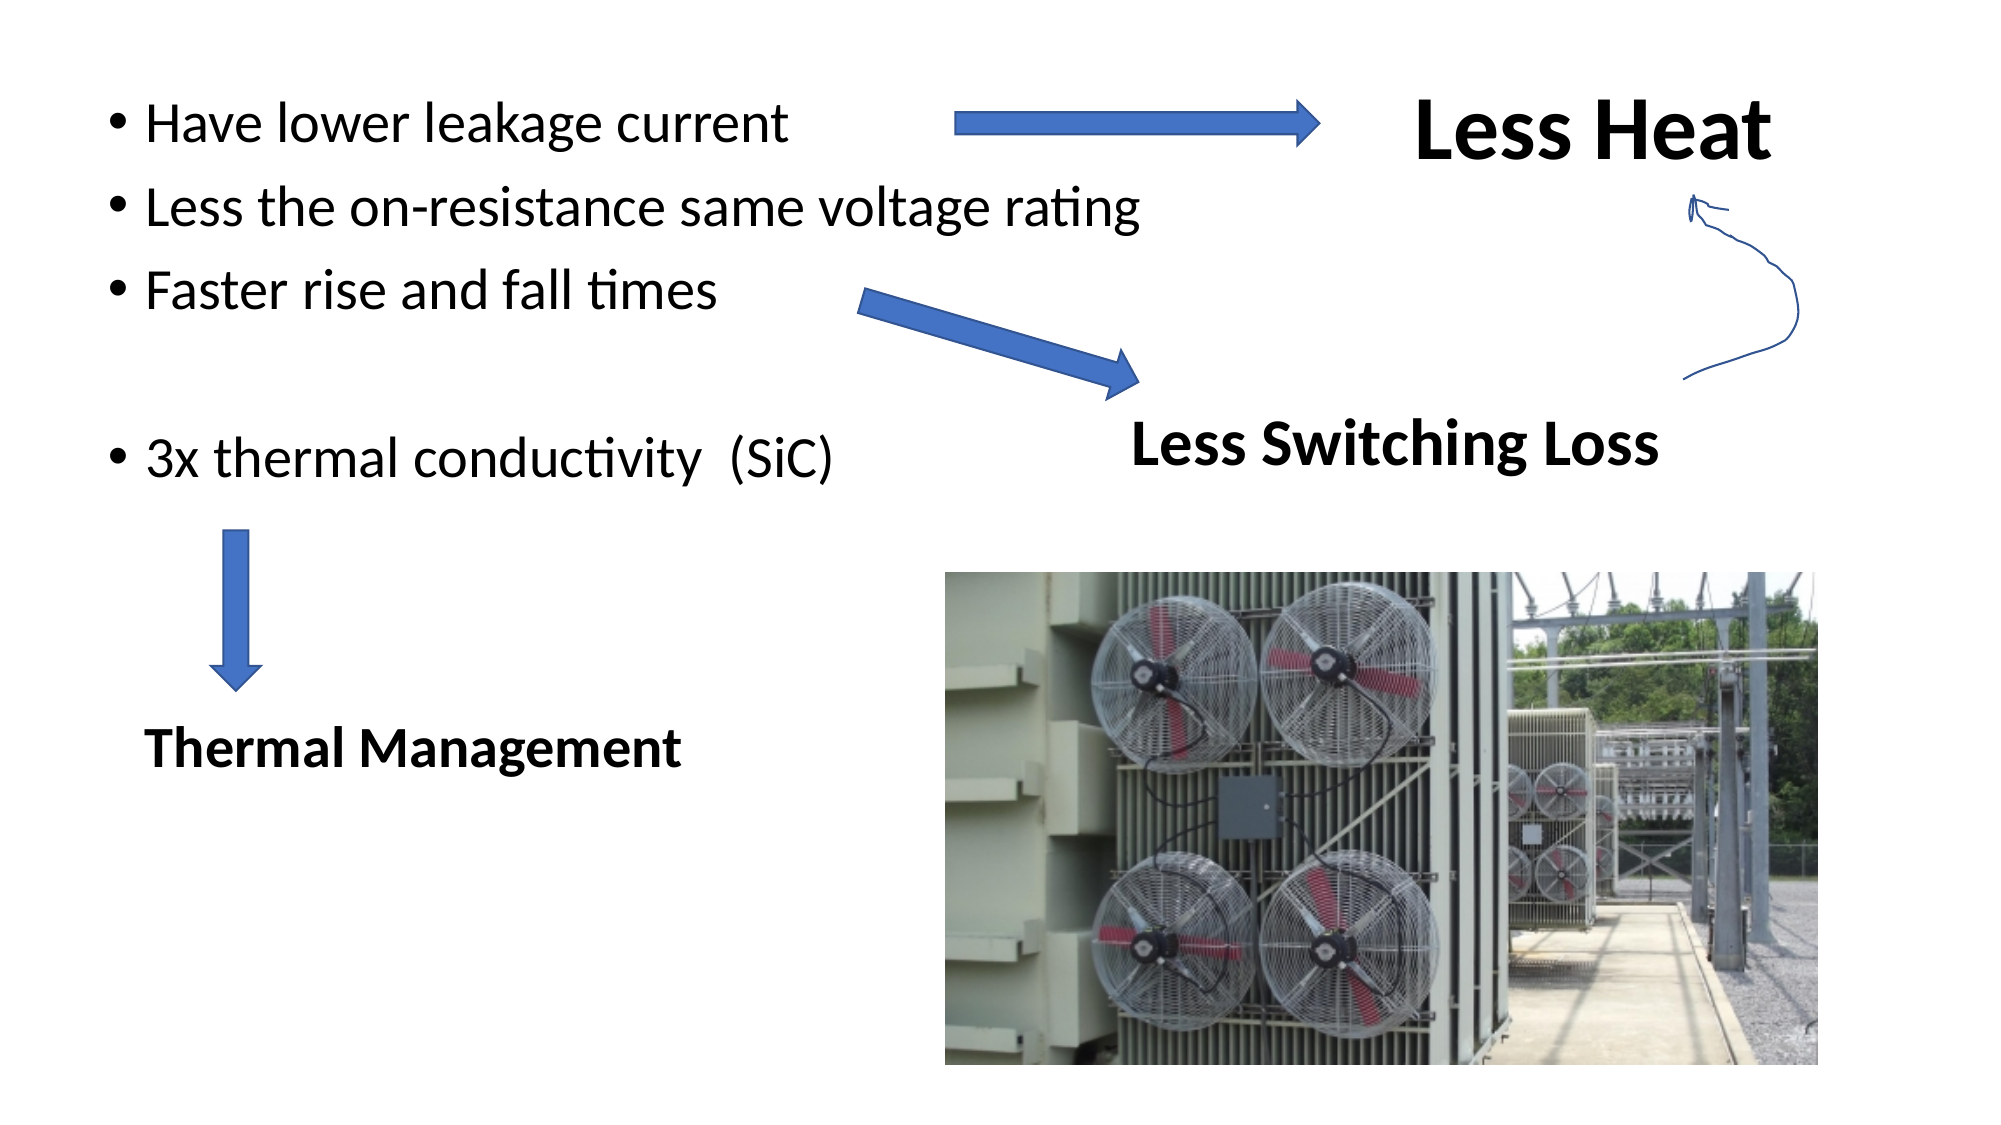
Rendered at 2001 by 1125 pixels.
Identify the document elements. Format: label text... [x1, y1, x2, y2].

text_box Less Switching Loss [1116, 391, 1684, 487]
text_box Less Heat [1400, 60, 1842, 185]
text_box [208, 529, 264, 693]
text_box [1682, 194, 1800, 381]
text_box [856, 287, 1140, 402]
text_box Thermal Management [130, 701, 746, 787]
text_box [954, 98, 1321, 148]
list Have lower leakage current Less the on-resistance same voltage rating Faster rise and fall times 3x thermal conductivity (SiC) [92, 84, 1818, 799]
picture [945, 572, 1818, 1065]
